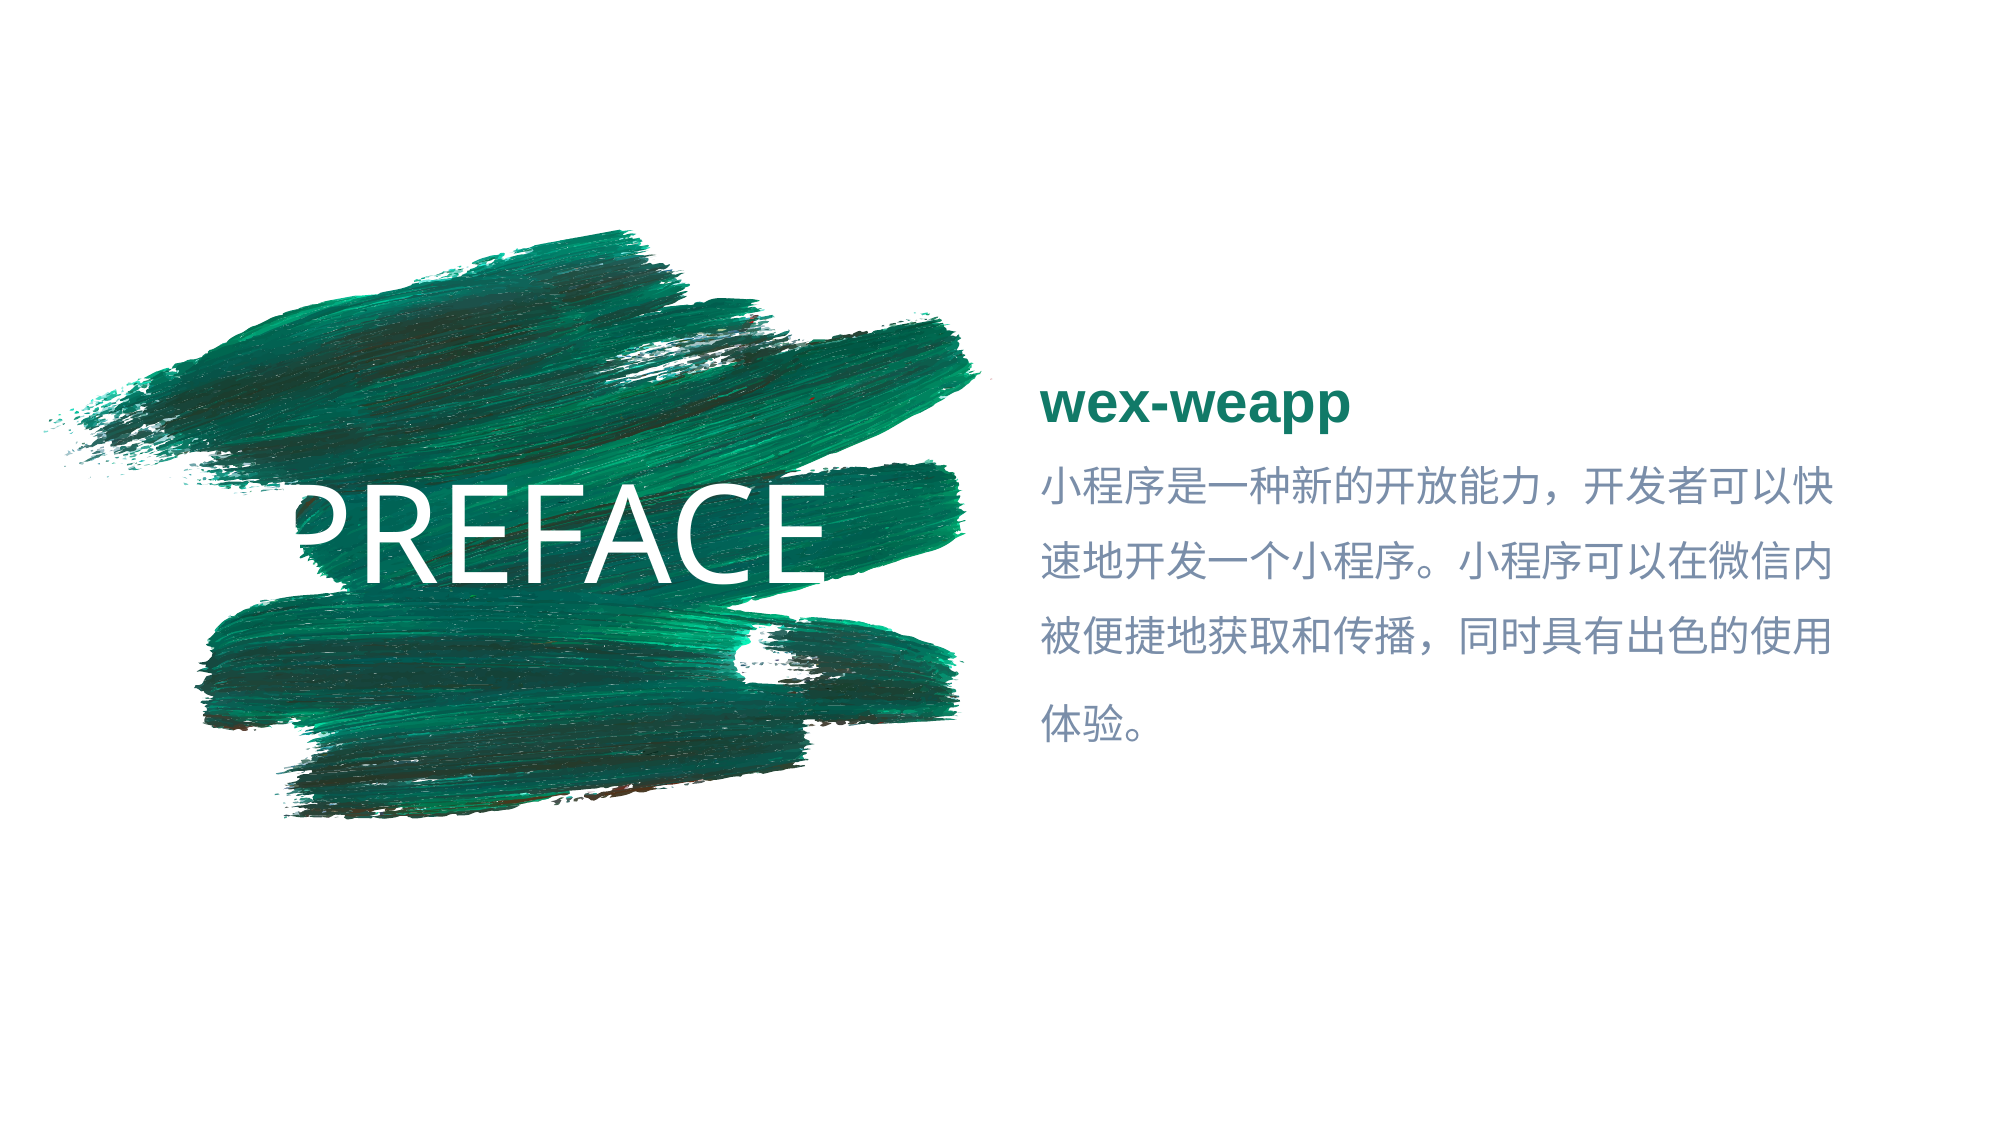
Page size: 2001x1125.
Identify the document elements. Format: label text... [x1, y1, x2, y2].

text_box wex-weapp 小程序是一种新的开放能力，开发者可以快速地开发一个小程序。小程序可以在微信内被便捷地获取和传播，同时具有出色的使用体验。 [1026, 287, 1881, 757]
picture [69, 248, 1015, 811]
